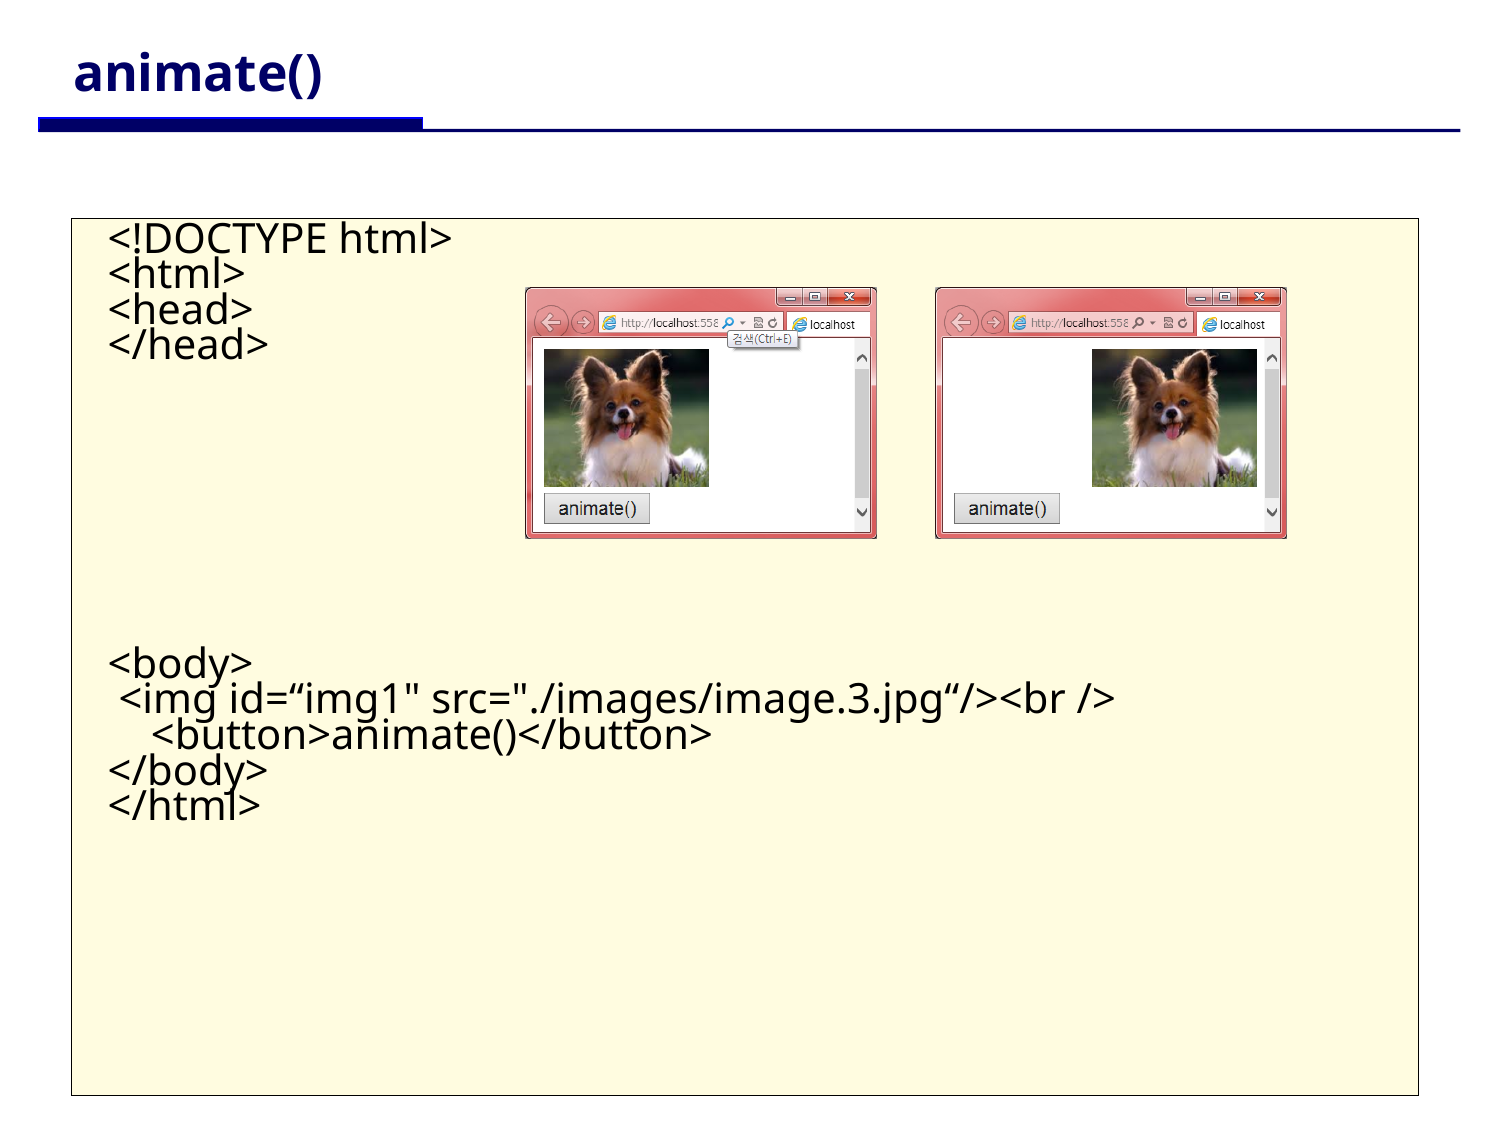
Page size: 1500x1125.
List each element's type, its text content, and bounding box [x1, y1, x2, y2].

title animate() [58, 31, 1077, 110]
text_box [525, 287, 1287, 539]
text_box <!DOCTYPE html> <html> <head> </head> <body> <img id=“img1" src="./images/image.3.jpg“/><br /> <button>animate()</button> </body> </html> [71, 218, 1419, 1096]
